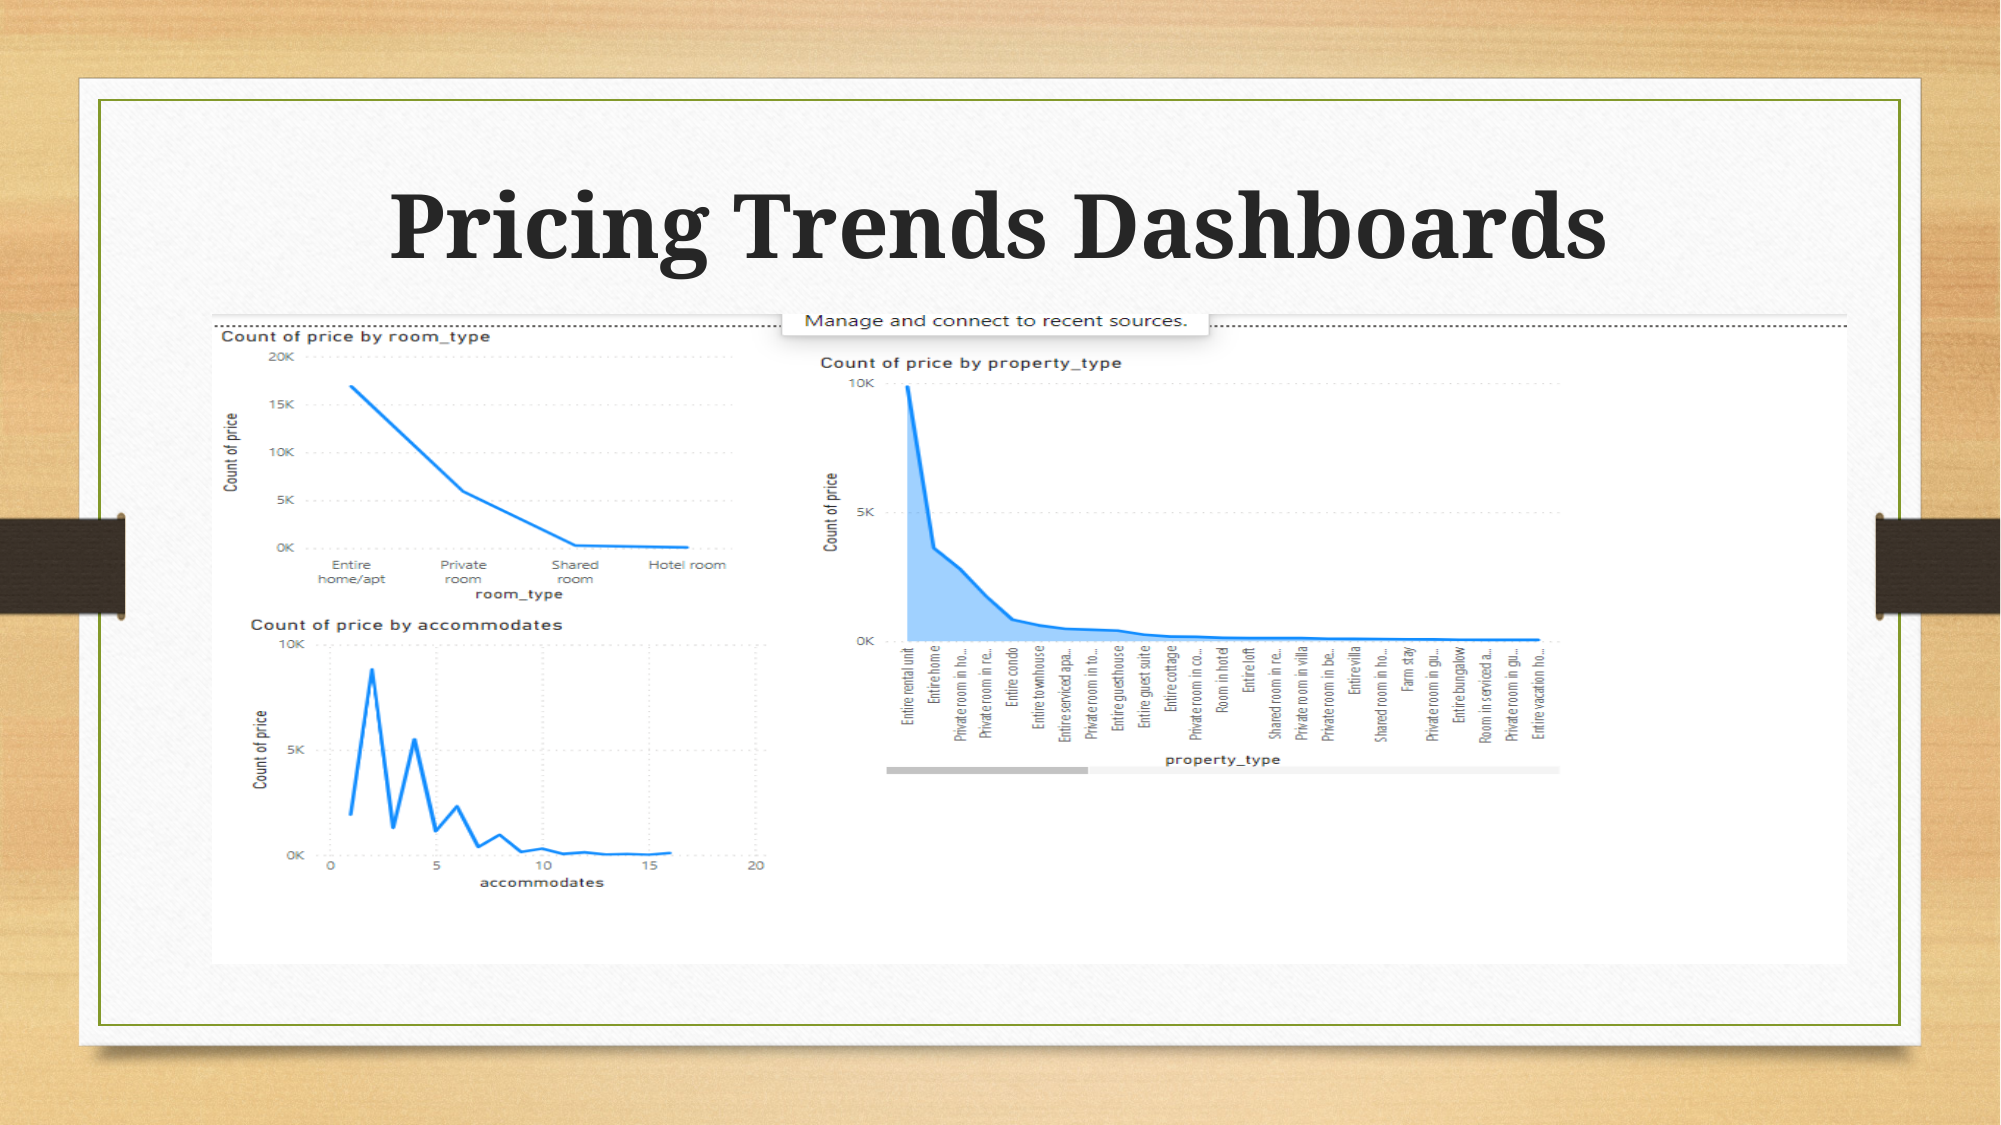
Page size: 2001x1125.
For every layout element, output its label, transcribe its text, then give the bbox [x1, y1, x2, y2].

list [212, 314, 1847, 965]
picture [0, 0, 2001, 1125]
title Pricing Trends Dashboards [212, 161, 1788, 284]
